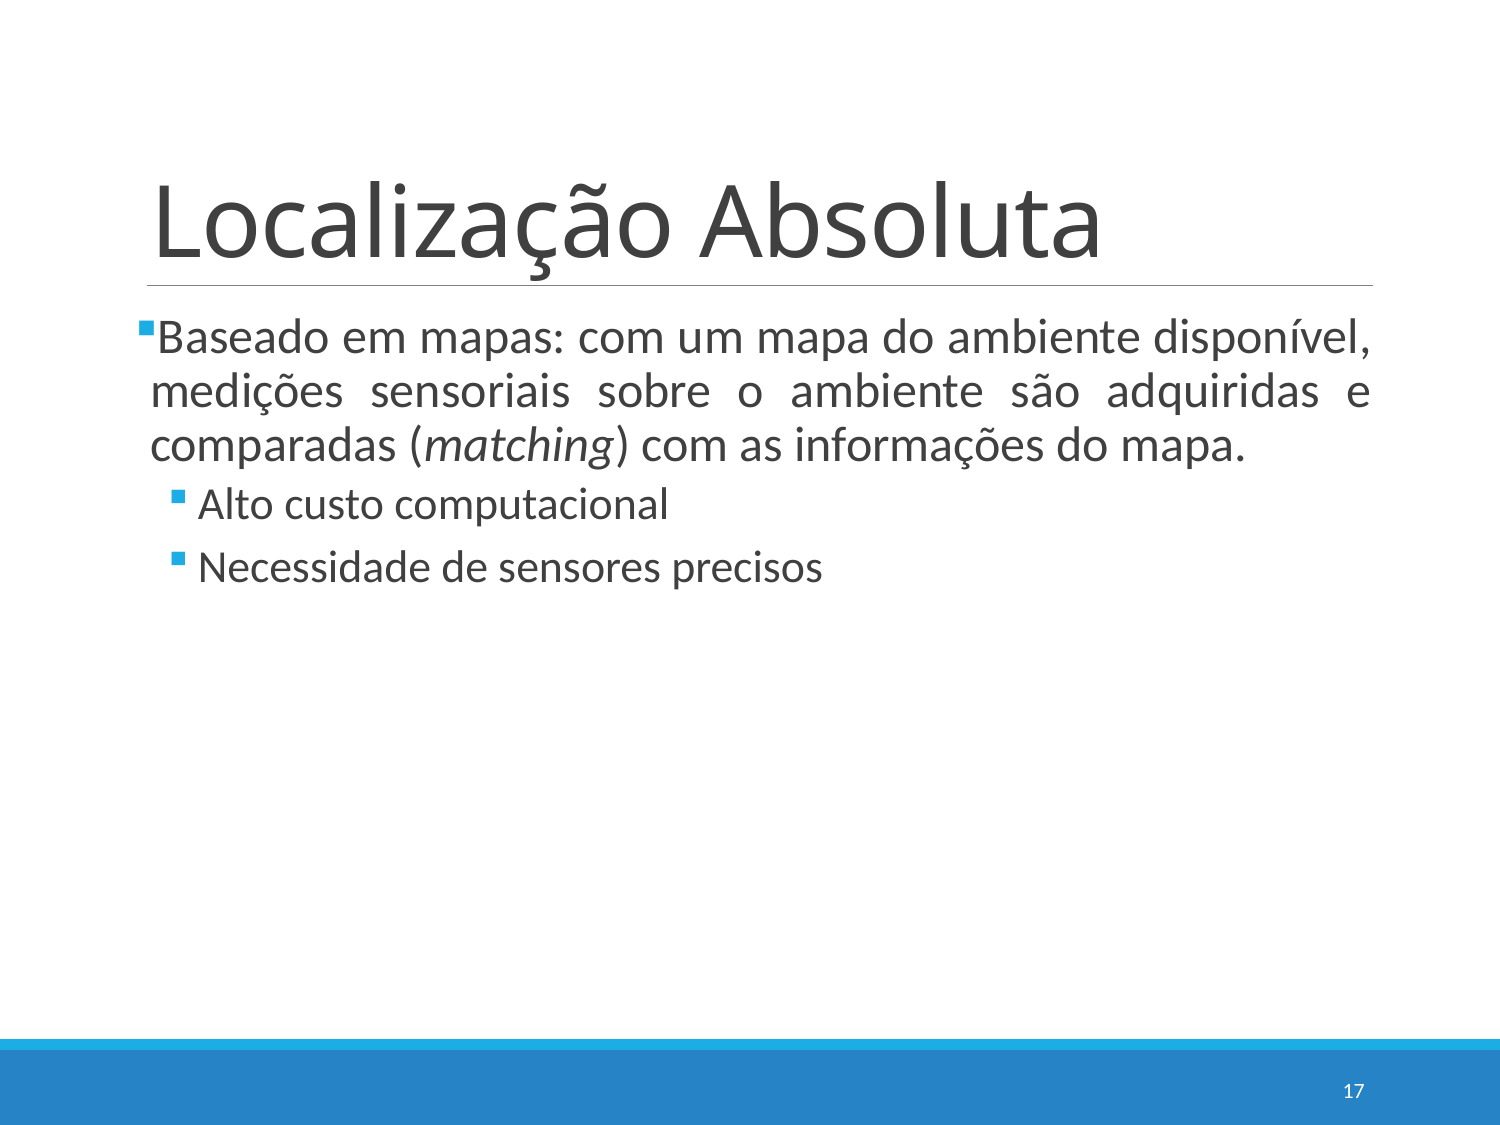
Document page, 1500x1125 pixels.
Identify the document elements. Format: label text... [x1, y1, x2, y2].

title Localização Absoluta [135, 47, 1373, 285]
slide_number 17 [1218, 1059, 1380, 1120]
list Baseado em mapas: com um mapa do ambiente disponível, medições sensoriais sobre o ambiente são adquiridas e comparadas (matching) com as informações do mapa. Alto custo computacional Necessidade de sensores precisos [135, 302, 1373, 963]
